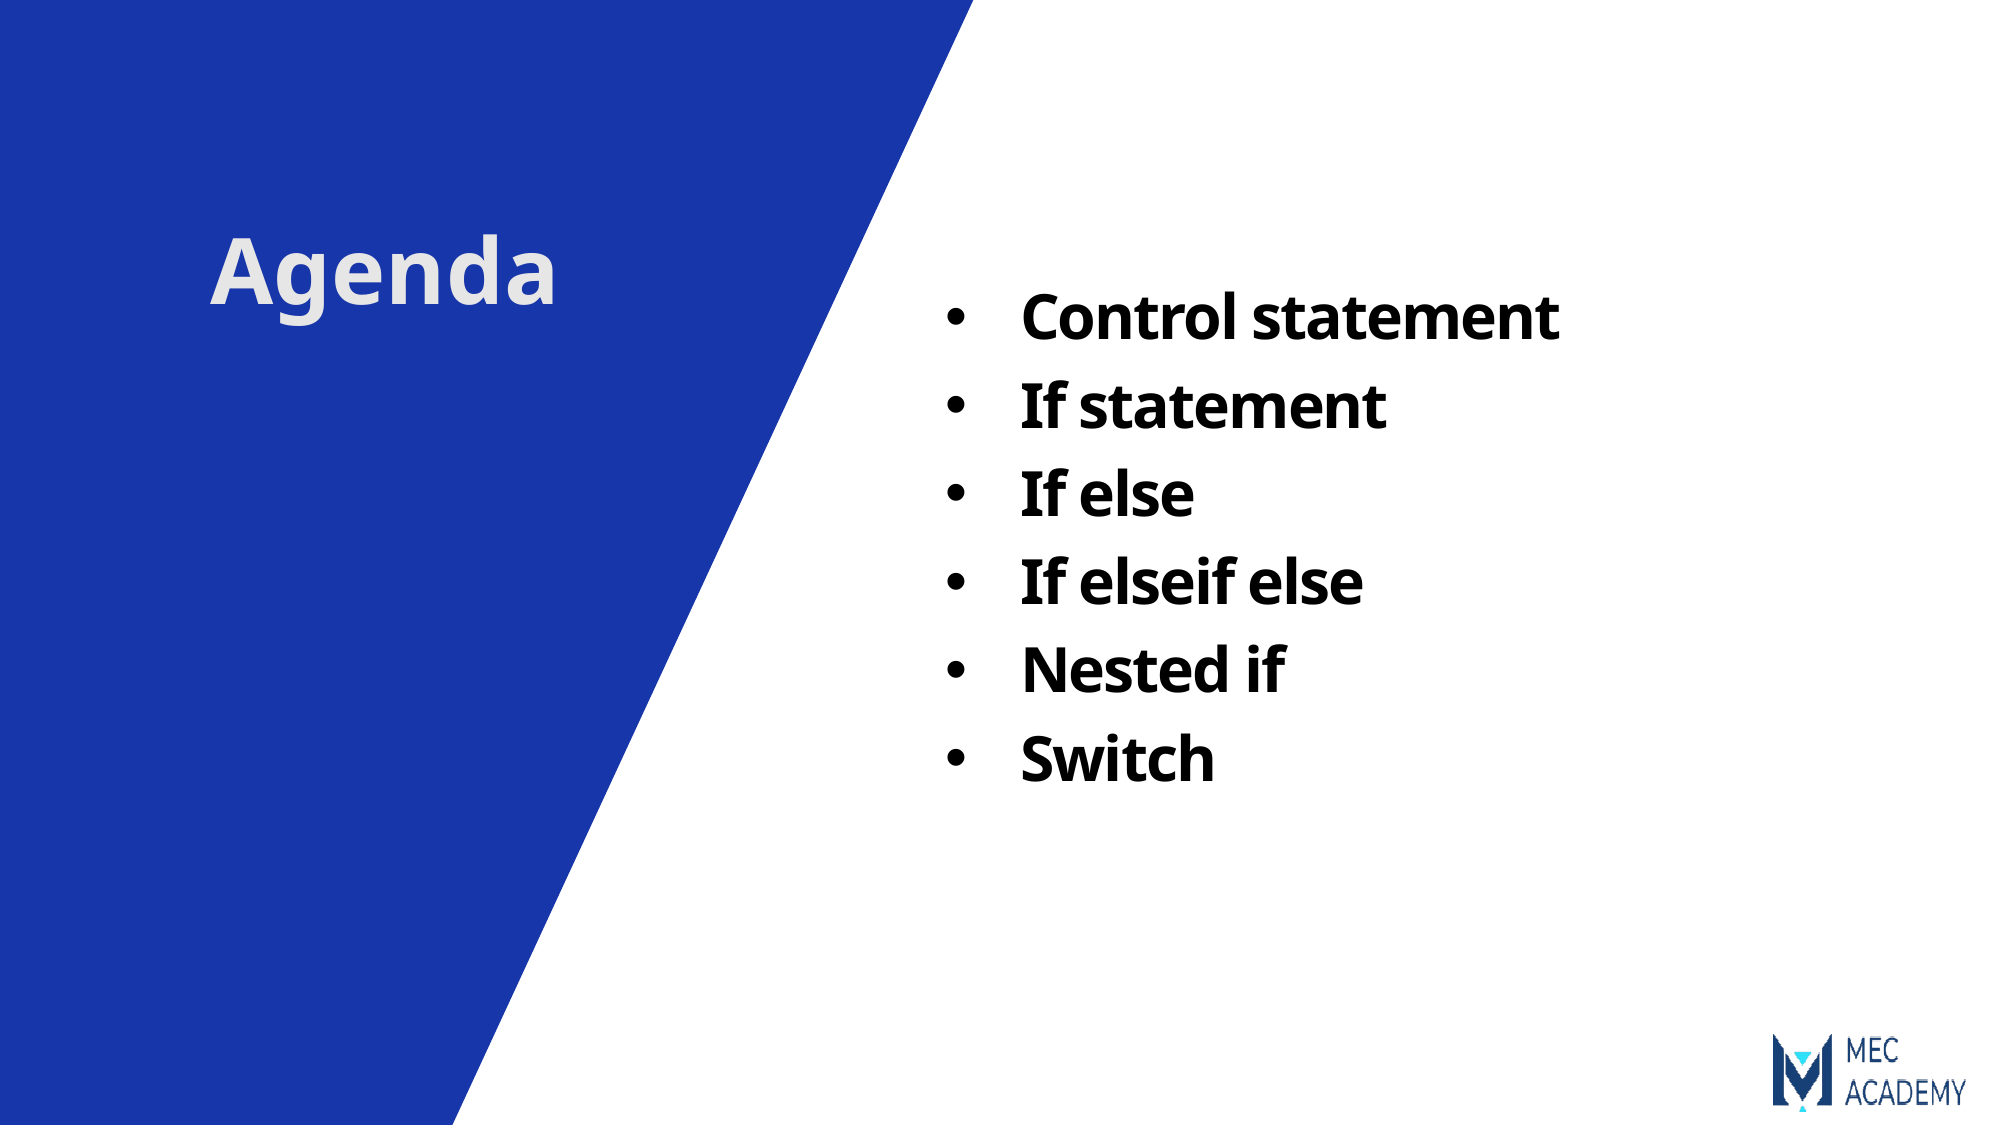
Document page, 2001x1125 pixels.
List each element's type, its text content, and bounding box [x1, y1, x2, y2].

text_box Agenda [167, 211, 602, 323]
text_box [0, 0, 974, 1125]
text_box Control statement If statement If else If elseif else Nested if Switch [930, 278, 2000, 979]
picture [1773, 1034, 1966, 1112]
